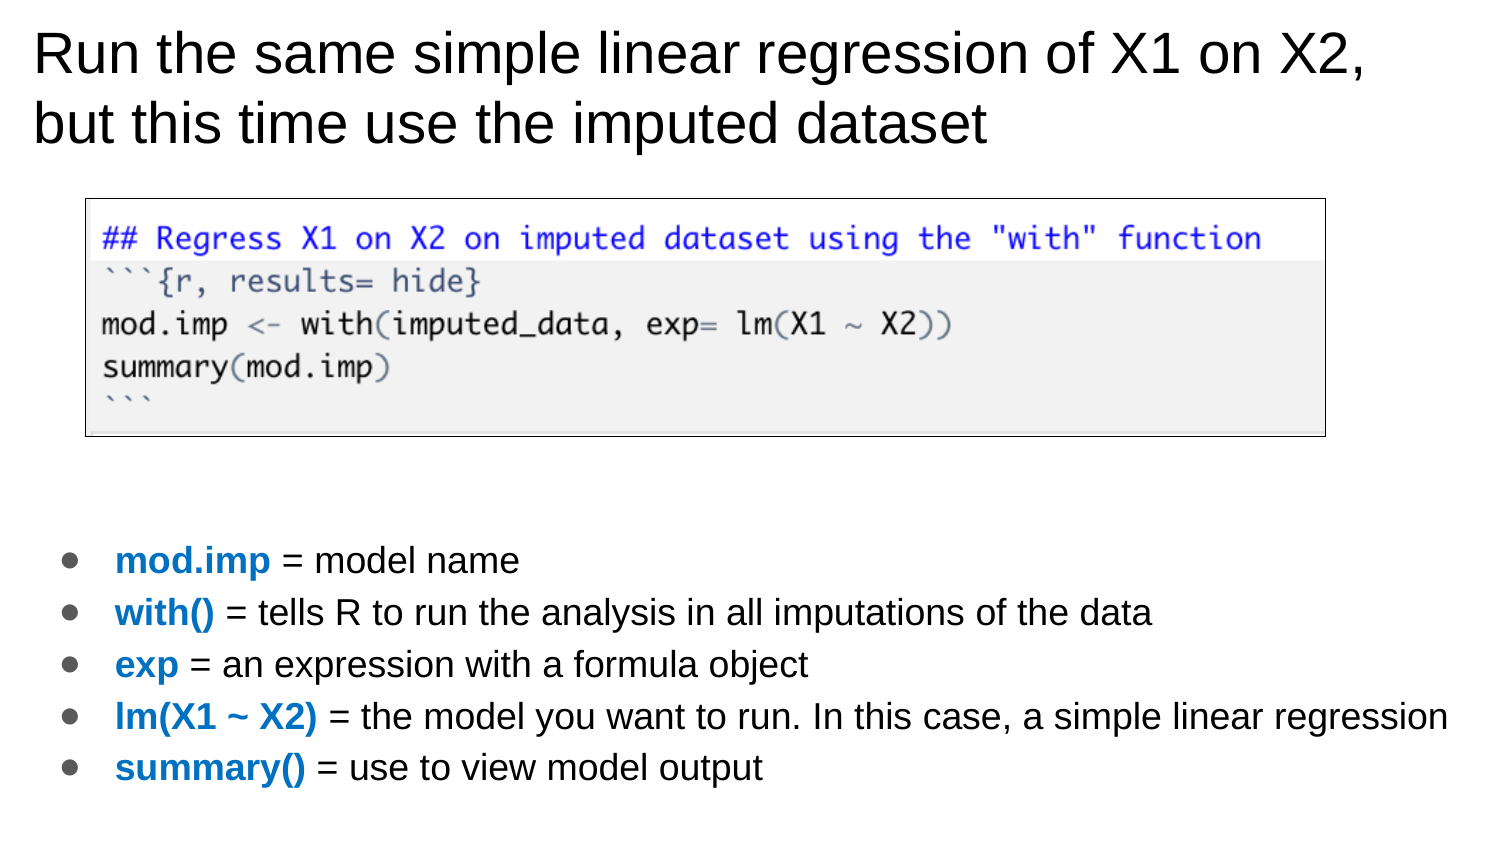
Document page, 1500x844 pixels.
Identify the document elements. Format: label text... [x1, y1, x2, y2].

title Run the same simple linear regression of X1 on X2, but this time use the imputed dataset [19, 0, 1417, 94]
list mod.imp = model name with() = tells R to run the analysis in all imputations of the data exp = an expression with a formula object lm(X1 ~ X2) = the model you want to run. In this case, a simple linear regression summary() = use to view model output [24, 514, 1500, 844]
picture [84, 197, 1327, 437]
